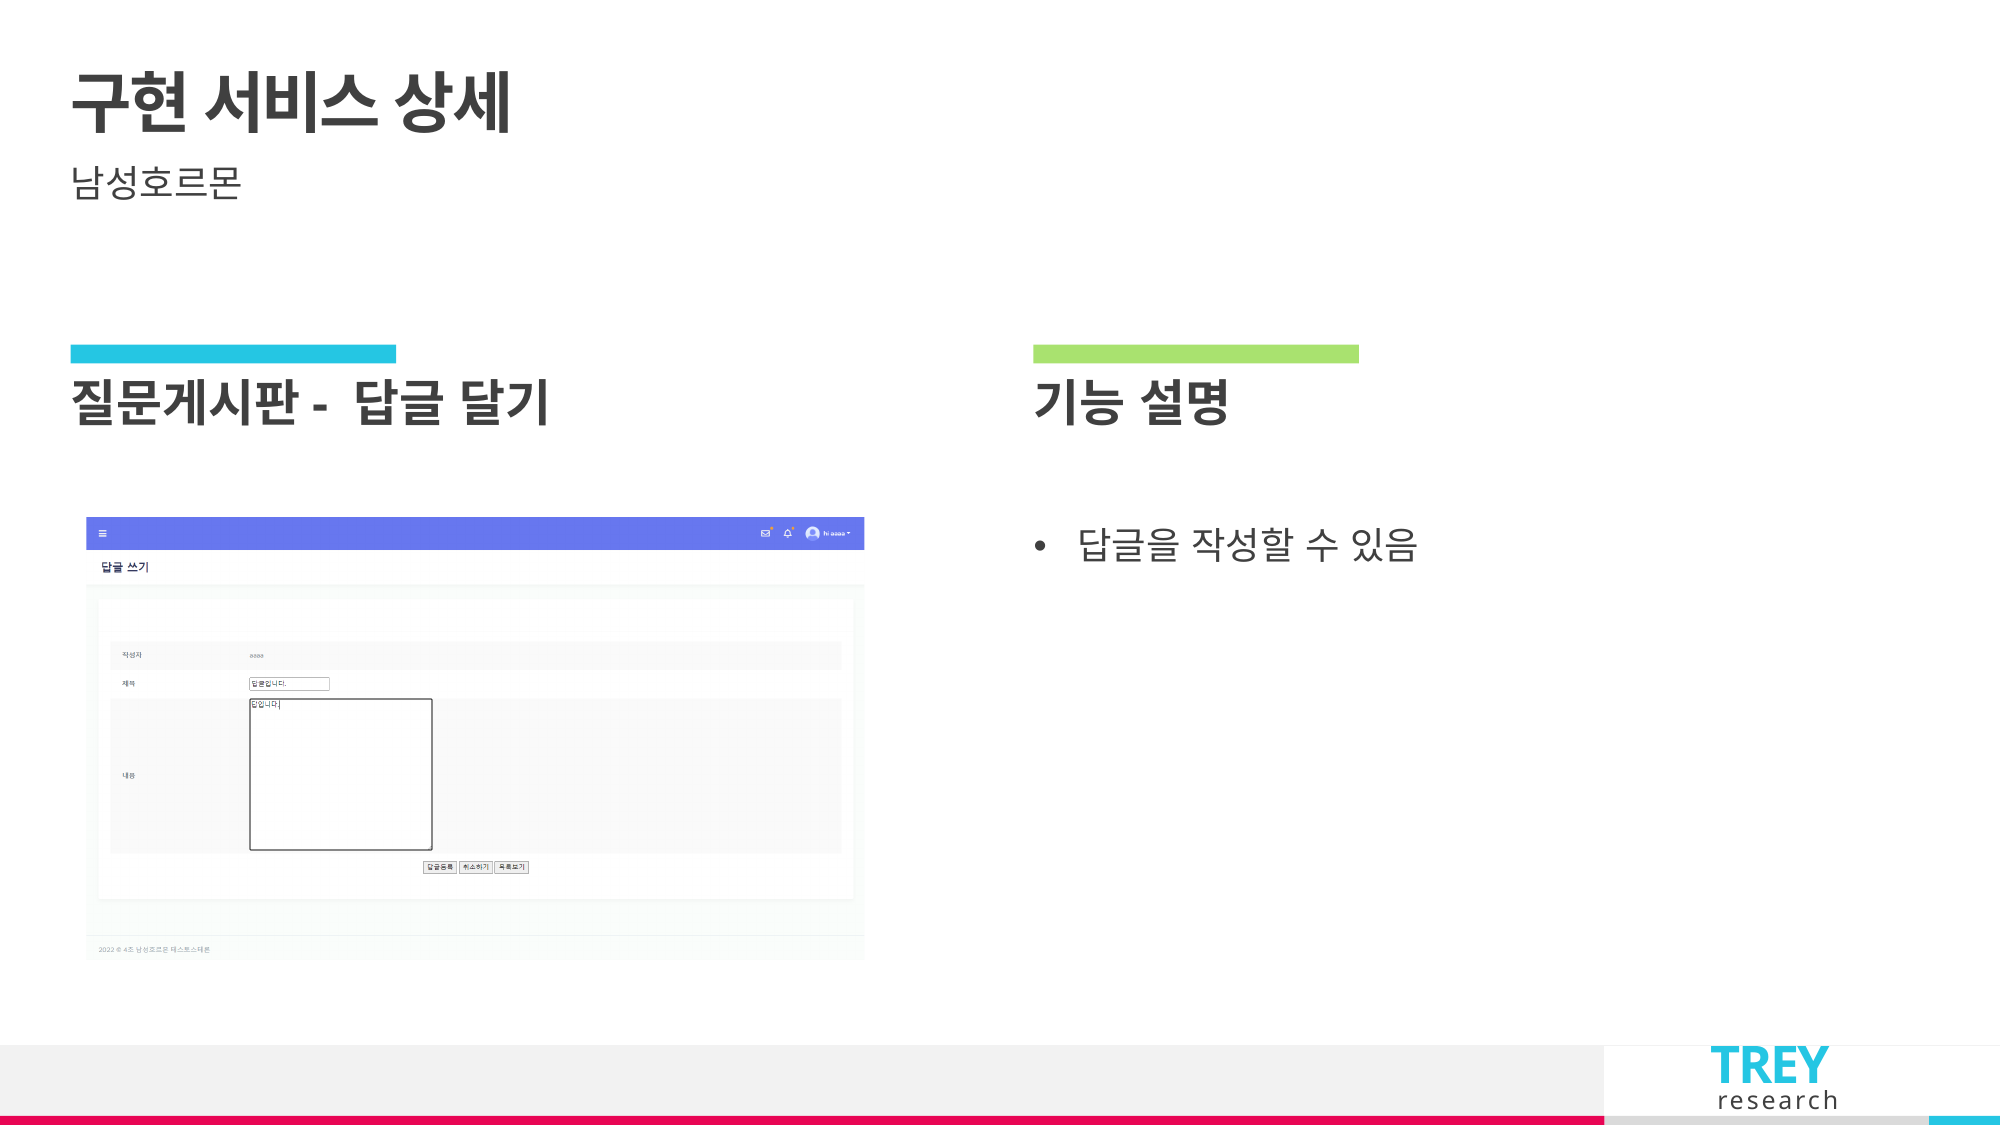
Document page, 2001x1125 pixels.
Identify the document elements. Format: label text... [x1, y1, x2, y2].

list 기능 설명 [1033, 378, 1932, 438]
list 남성호르몬 [70, 165, 1931, 225]
list 답글을 작성할 수 있음 [1033, 461, 1932, 1016]
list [86, 516, 865, 960]
list 질문게시판- 답글 달기 [70, 378, 969, 438]
title 구현 서비스 상세 [70, 70, 1932, 142]
